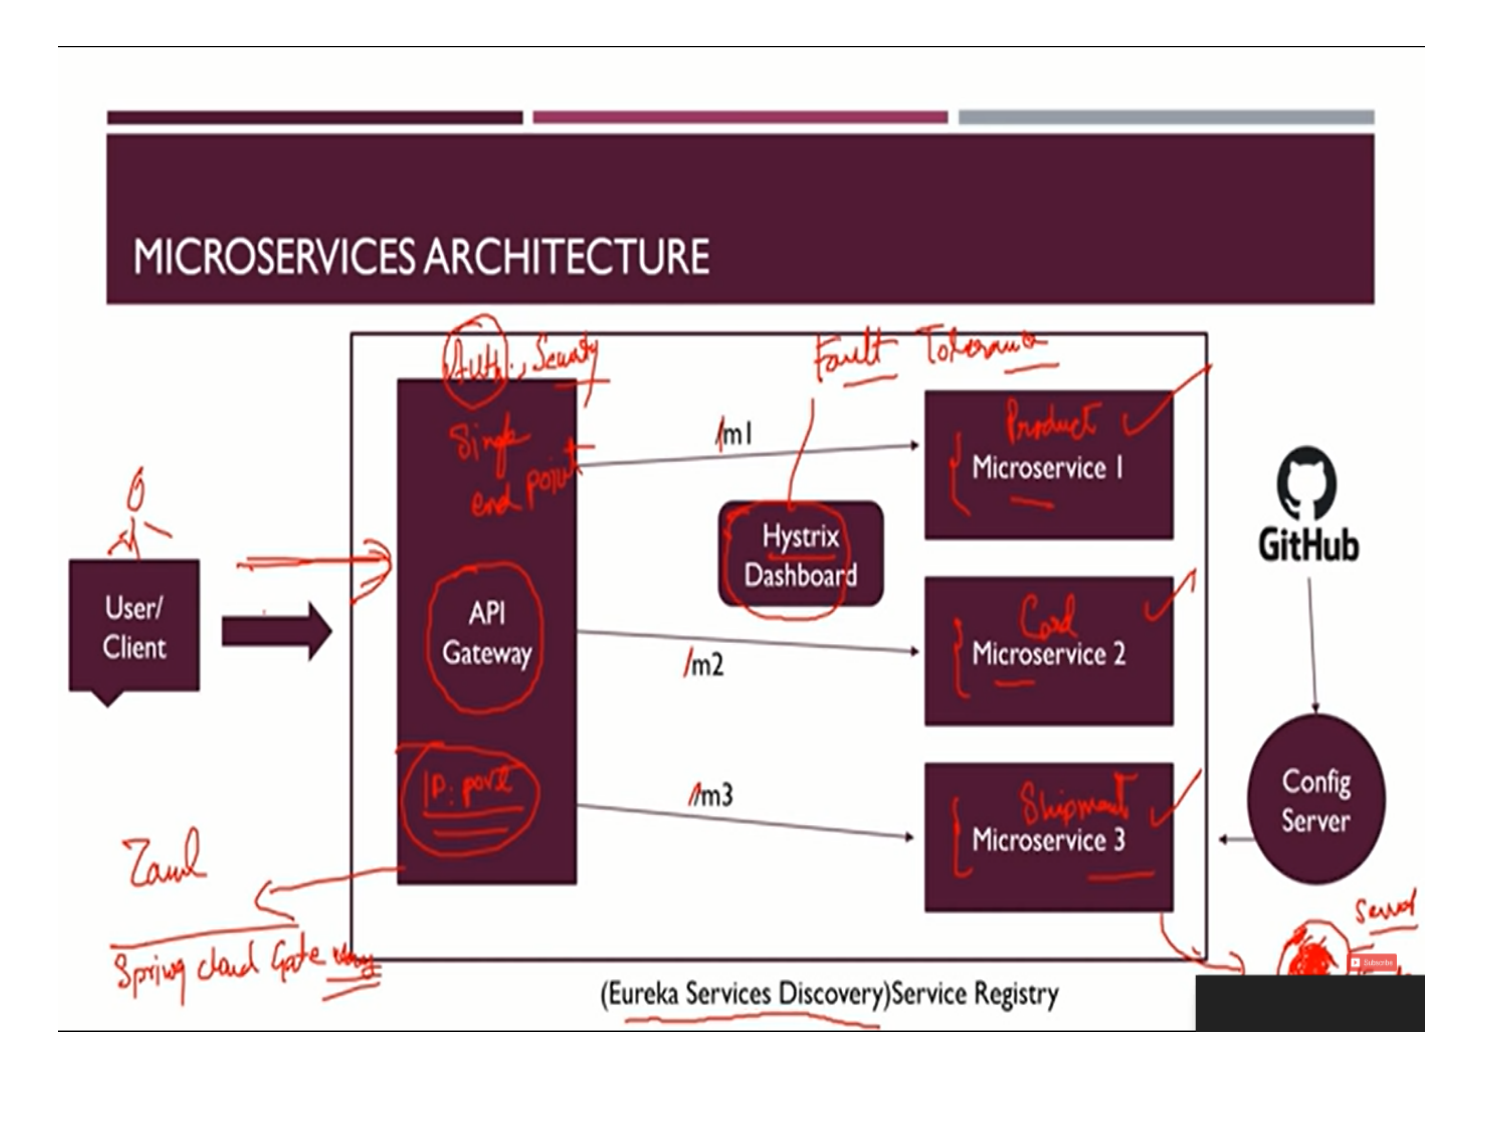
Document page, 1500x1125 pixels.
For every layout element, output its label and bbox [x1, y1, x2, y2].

list [58, 46, 1426, 1032]
